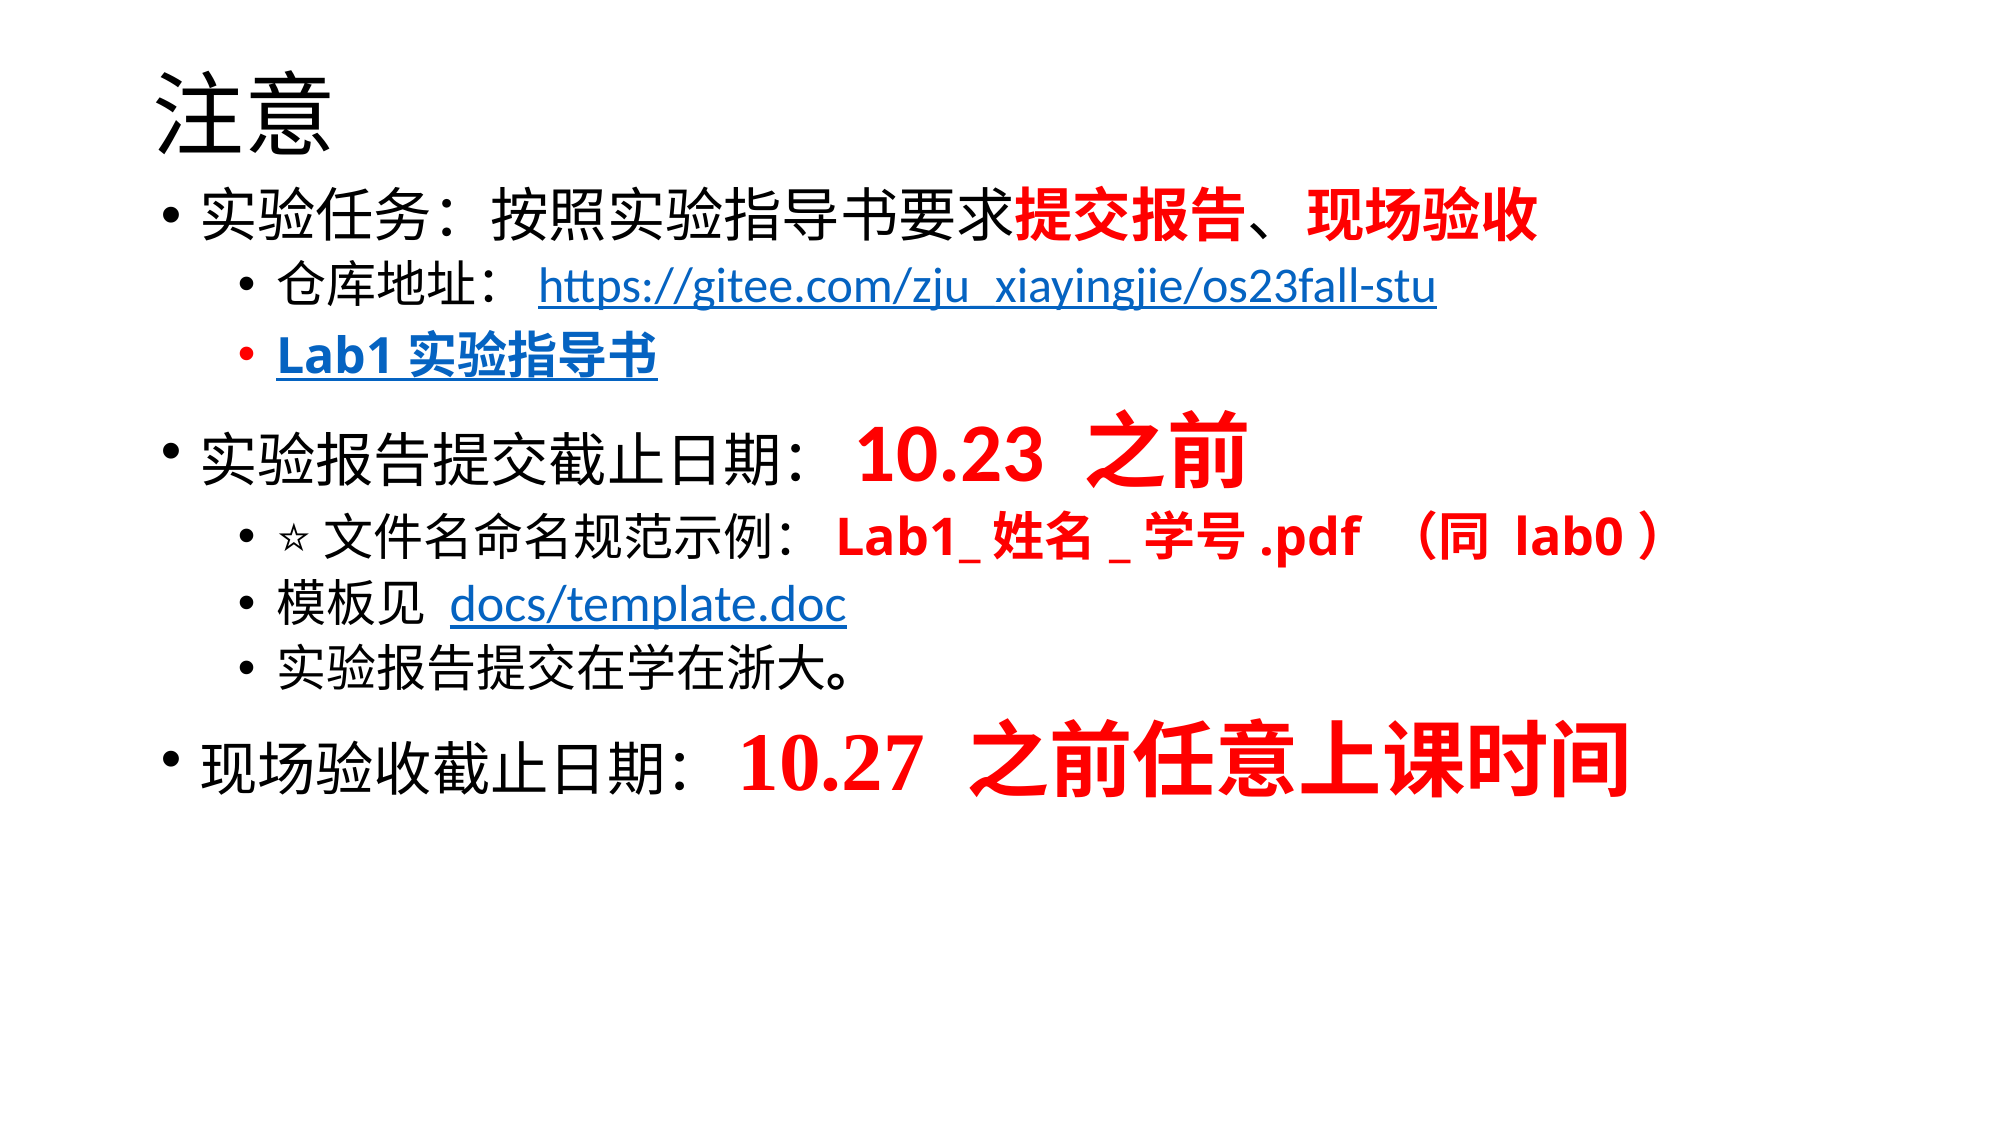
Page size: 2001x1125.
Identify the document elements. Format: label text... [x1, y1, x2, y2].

list 实验任务：按照实验指导书要求提交报告、现场验收 仓库地址：https://gitee.com/zju_xiayingjie/os23fall-stu Lab1 实验指导书 实验报告提交截止日期：10.23 之前 ⭐文件名命名规范示例：Lab1_姓名_学号.pdf （同 lab0） 模板见 docs/template.doc 实验报告提交在学在浙大。 现场验收截止日期：10.27 之前任意上课时间 [145, 178, 1926, 1091]
title 注意 [137, 59, 1188, 179]
